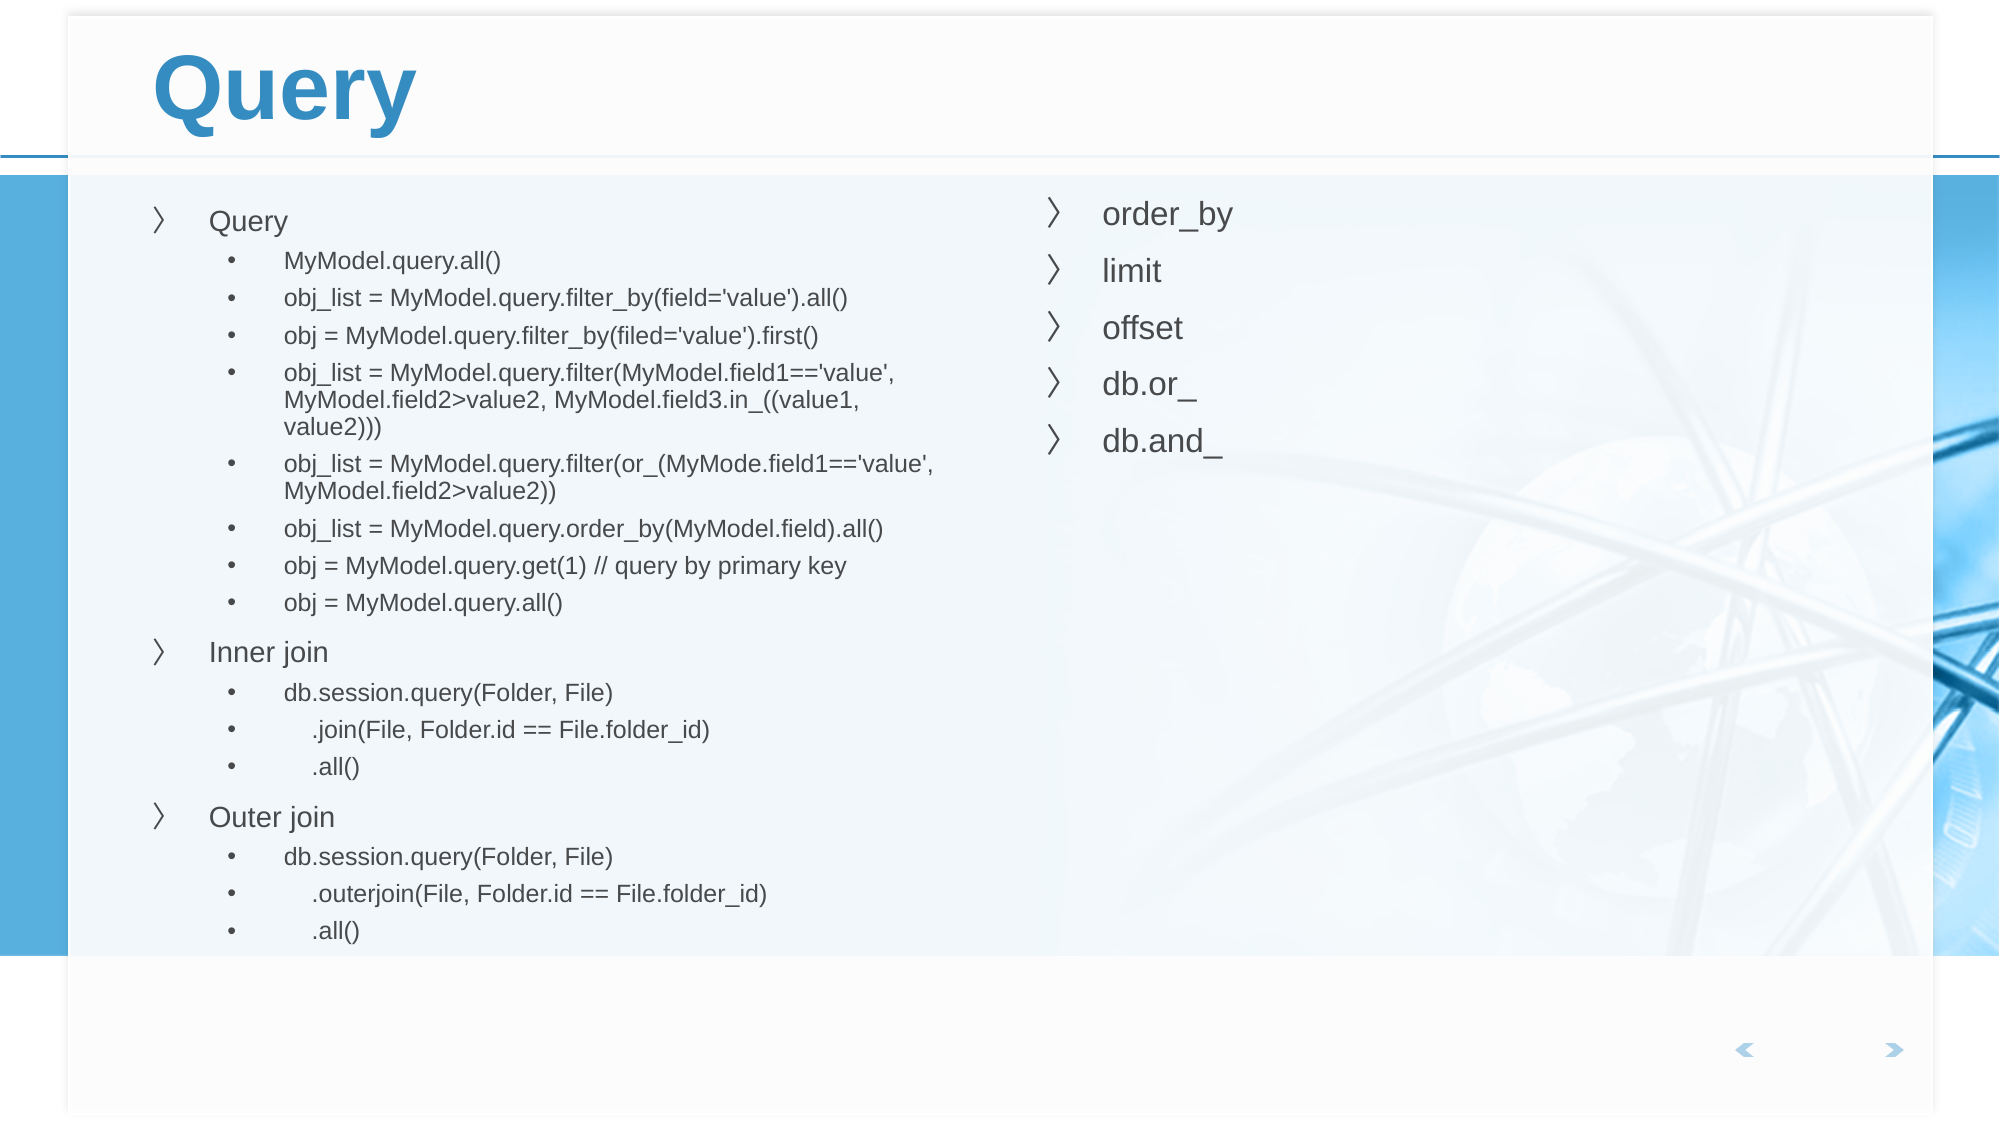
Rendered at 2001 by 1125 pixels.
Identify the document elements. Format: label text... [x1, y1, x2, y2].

text_box order_by limit offset db.or_ db.and_ [1031, 189, 1898, 936]
picture [0, 0, 2001, 1125]
list Query MyModel.query.all() obj_list = MyModel.query.filter_by(field='value').all() obj = MyModel.query.filter_by(filed='value').first() obj_list = MyModel.query.filter(MyModel.field1=='value', MyModel.field2>value2, MyModel.field3.in_((value1, value2))) obj_list = MyModel.query.filter(or_(MyMode.field1=='value', MyModel.field2>value2)) obj_list = MyModel.query.order_by(MyModel.field).all() obj = MyModel.query.get(1) // query by primary key obj = MyModel.query.all() Inner join db.session.query(Folder, File) .join(File, Folder.id == File.folder_id) .all() Outer join db.session.query(Folder, File) .outerjoin(File, Folder.id == File.folder_id) .all() [137, 198, 979, 946]
title Query [137, 29, 1863, 150]
